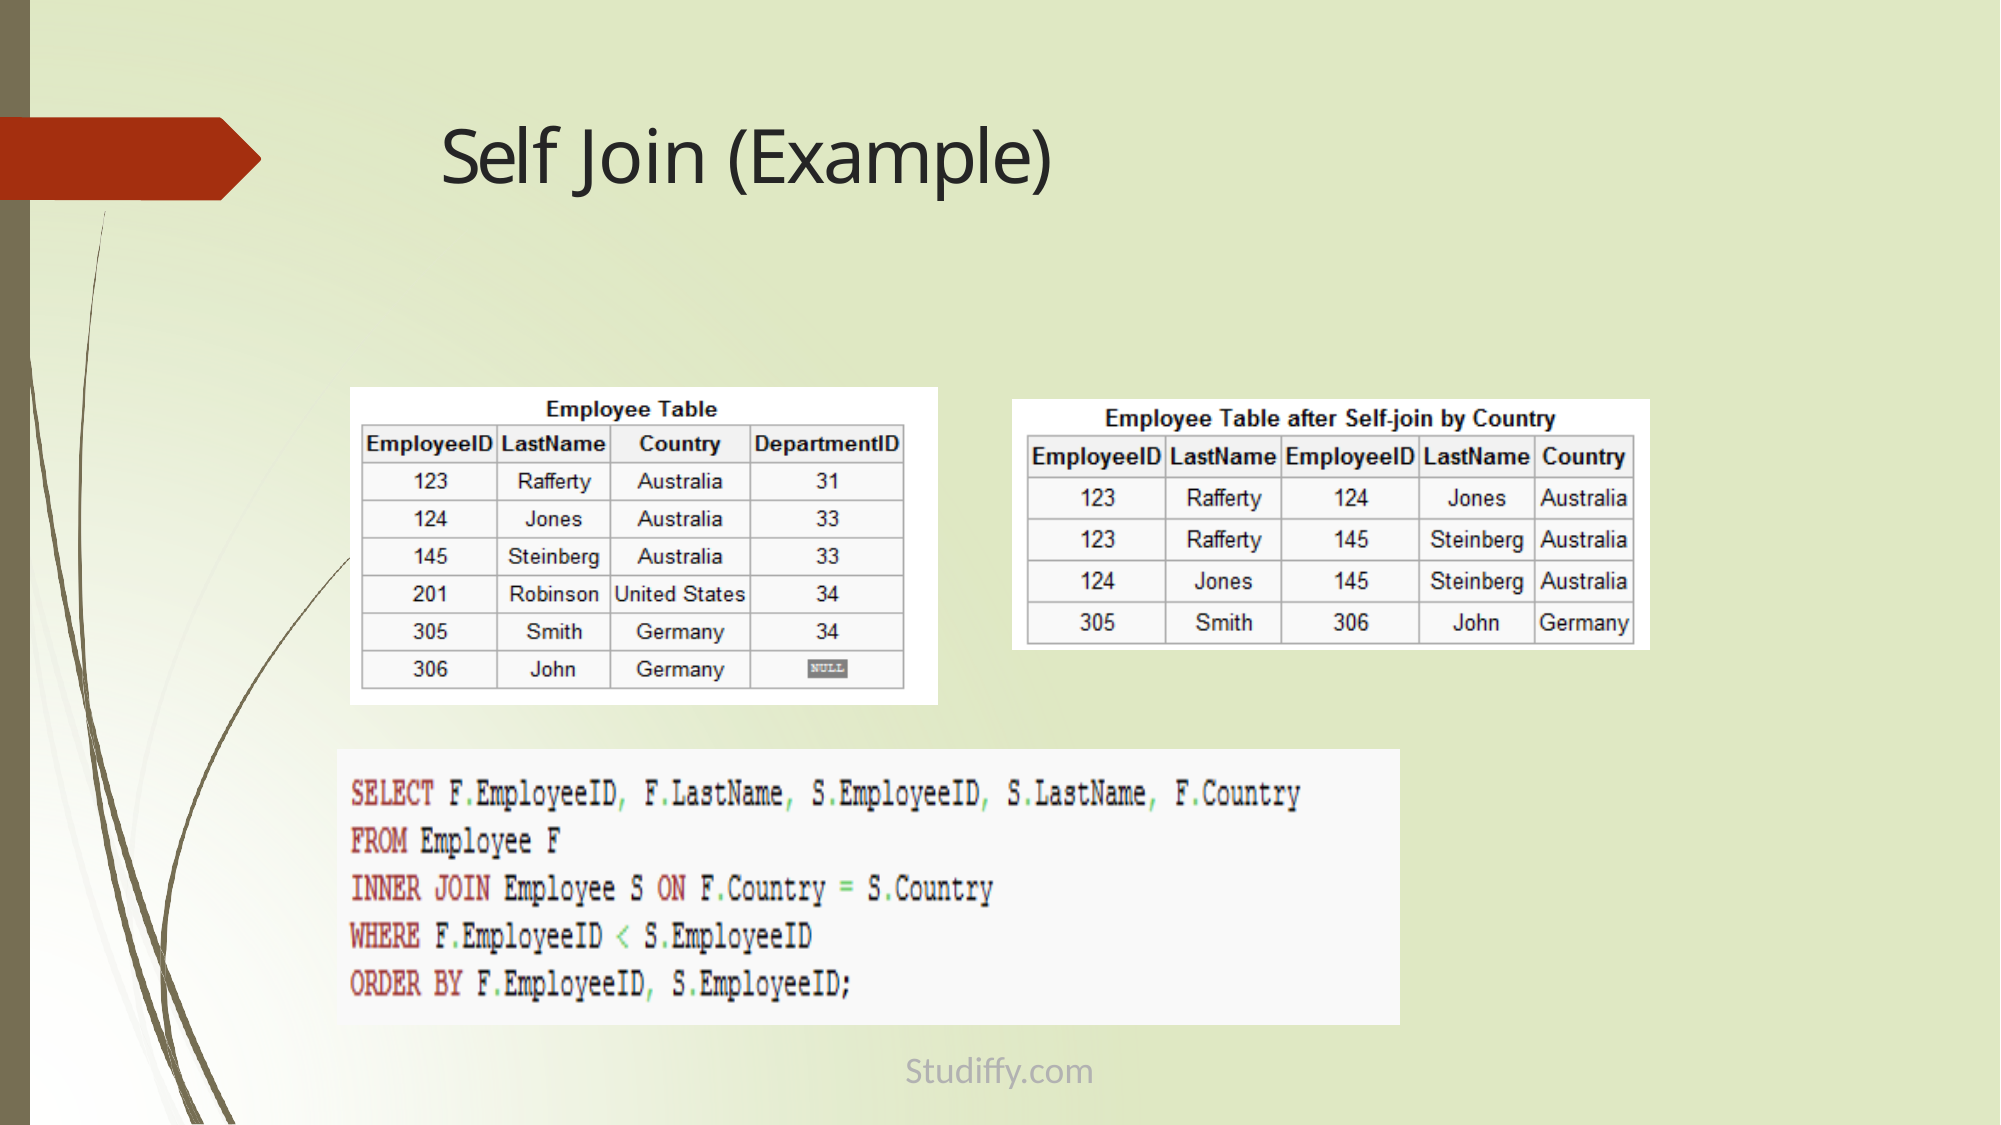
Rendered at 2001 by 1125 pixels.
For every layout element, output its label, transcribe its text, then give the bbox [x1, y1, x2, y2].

picture [30, 0, 2000, 1125]
footer Studiffy.com [680, 1046, 1320, 1103]
title Self Join (Example) [438, 106, 1124, 296]
